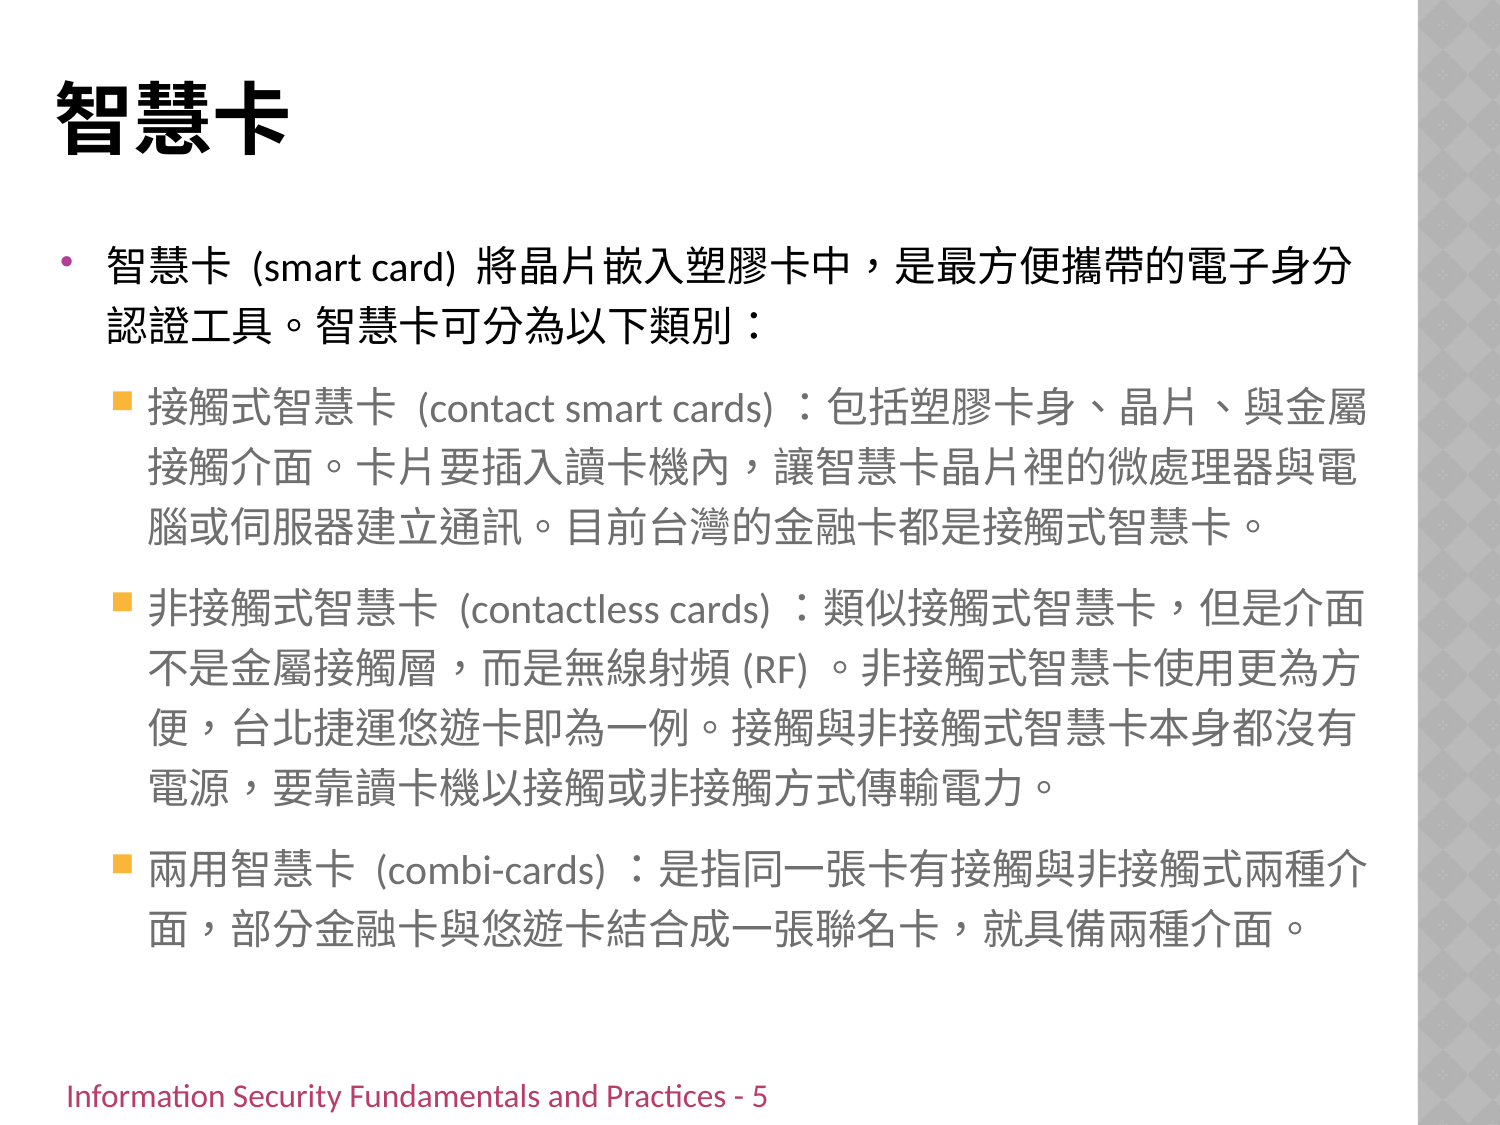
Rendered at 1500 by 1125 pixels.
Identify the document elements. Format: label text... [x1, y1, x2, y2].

title 智慧卡 [46, 52, 1395, 164]
list 智慧卡 (smart card) 將晶片嵌入塑膠卡中，是最方便攜帶的電子身分認證工具。智慧卡可分為以下類別： 接觸式智慧卡 (contact smart cards)：包括塑膠卡身、晶片、與金屬接觸介面。卡片要插入讀卡機內，讓智慧卡晶片裡的微處理器與電腦或伺服器建立通訊。目前台灣的金融卡都是接觸式智慧卡。 非接觸式智慧卡 (contactless cards)：類似接觸式智慧卡，但是介面不是金屬接觸層，而是無線射頻(RF)。非接觸式智慧卡使用更為方便，台北捷運悠遊卡即為一例。接觸與非接觸式智慧卡本身都沒有電源，要靠讀卡機以接觸或非接觸方式傳輸電力。 兩用智慧卡 (combi-cards)：是指同一張卡有接觸與非接觸式兩種介面，部分金融卡與悠遊卡結合成一張聯名卡，就具備兩種介面。 [46, 222, 1395, 1059]
